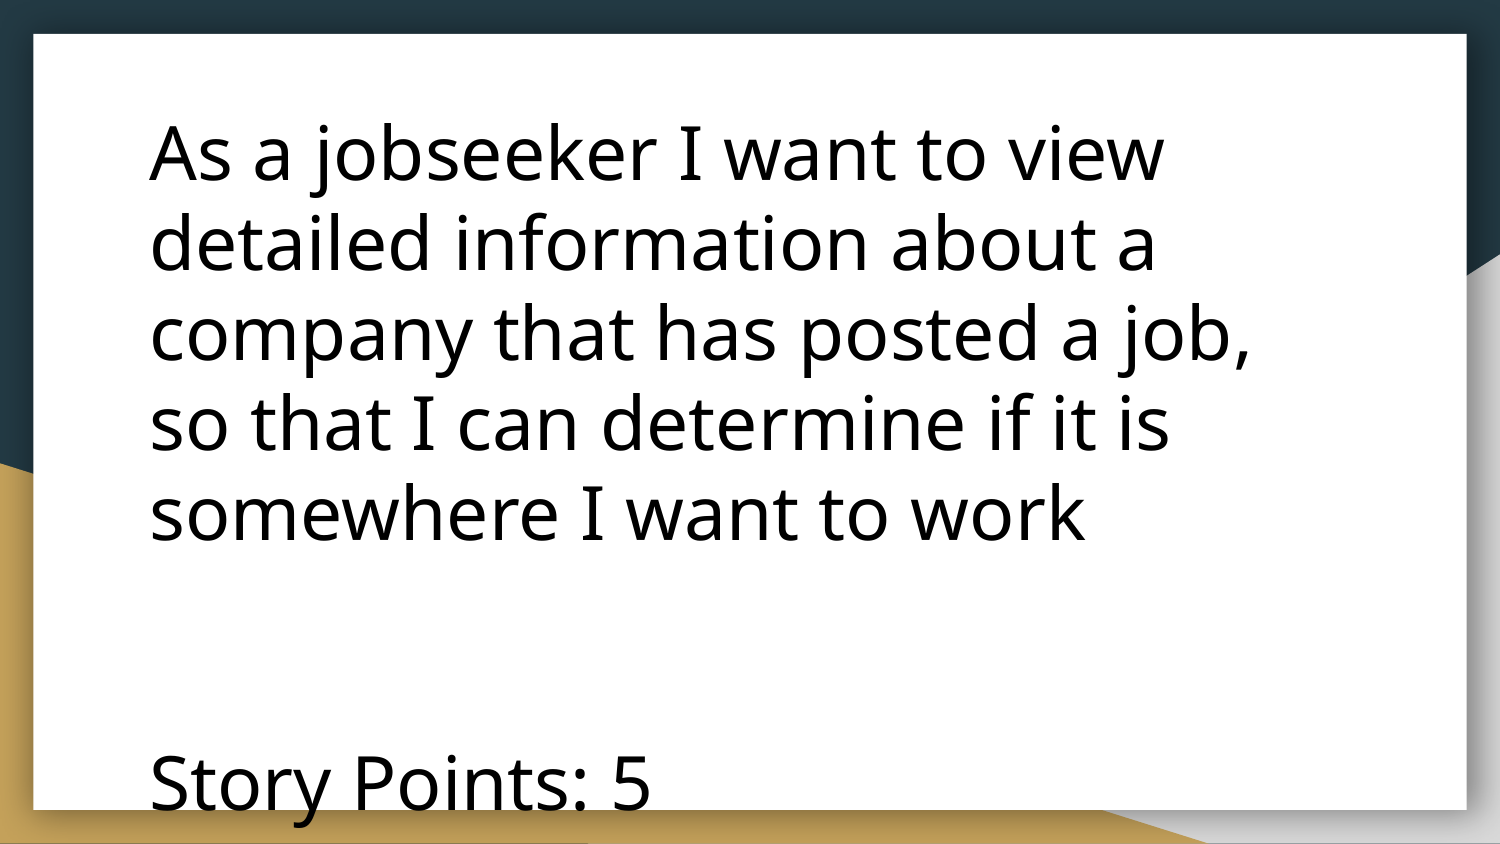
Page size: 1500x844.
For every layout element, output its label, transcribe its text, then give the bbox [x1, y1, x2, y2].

list As a jobseeker I want to view detailed information about a company that has posted a job, so that I can determine if it is somewhere I want to work Story Points: 5 [134, 90, 1366, 739]
